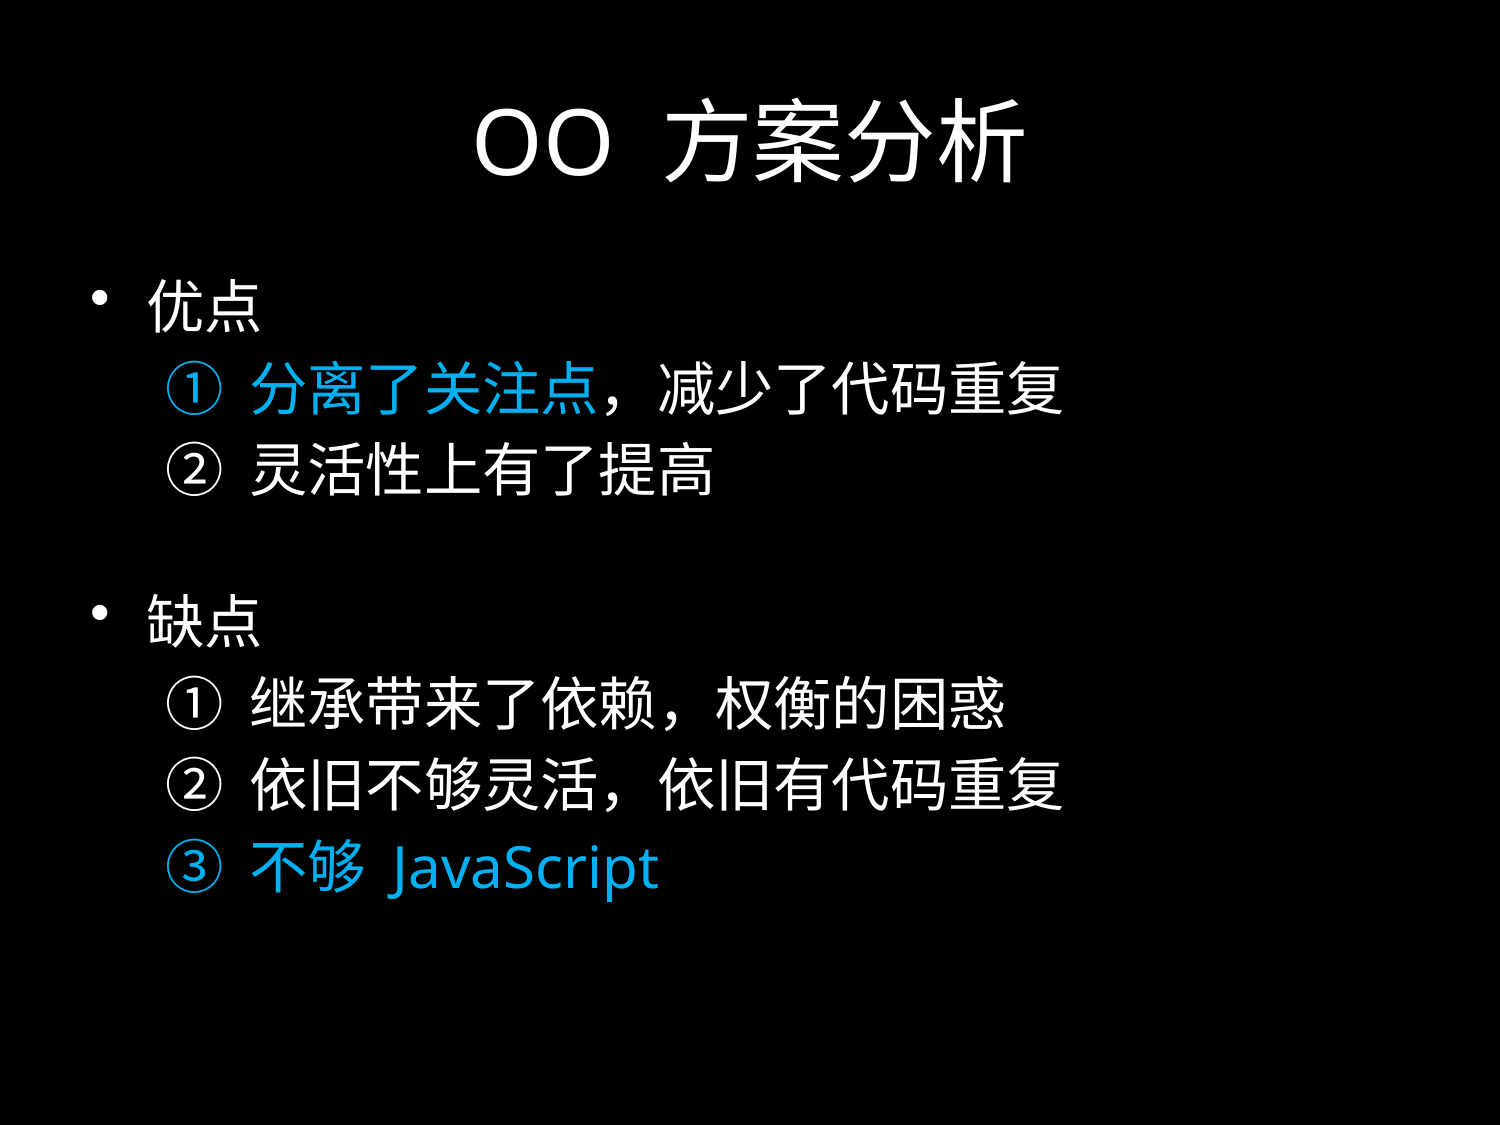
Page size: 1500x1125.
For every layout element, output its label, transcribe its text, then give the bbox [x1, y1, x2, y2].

title OO 方案分析 [74, 44, 1426, 233]
list 优点 分离了关注点，减少了代码重复 灵活性上有了提高 缺点 继承带来了依赖，权衡的困惑 依旧不够灵活，依旧有代码重复 不够 JavaScript [74, 262, 1426, 1101]
